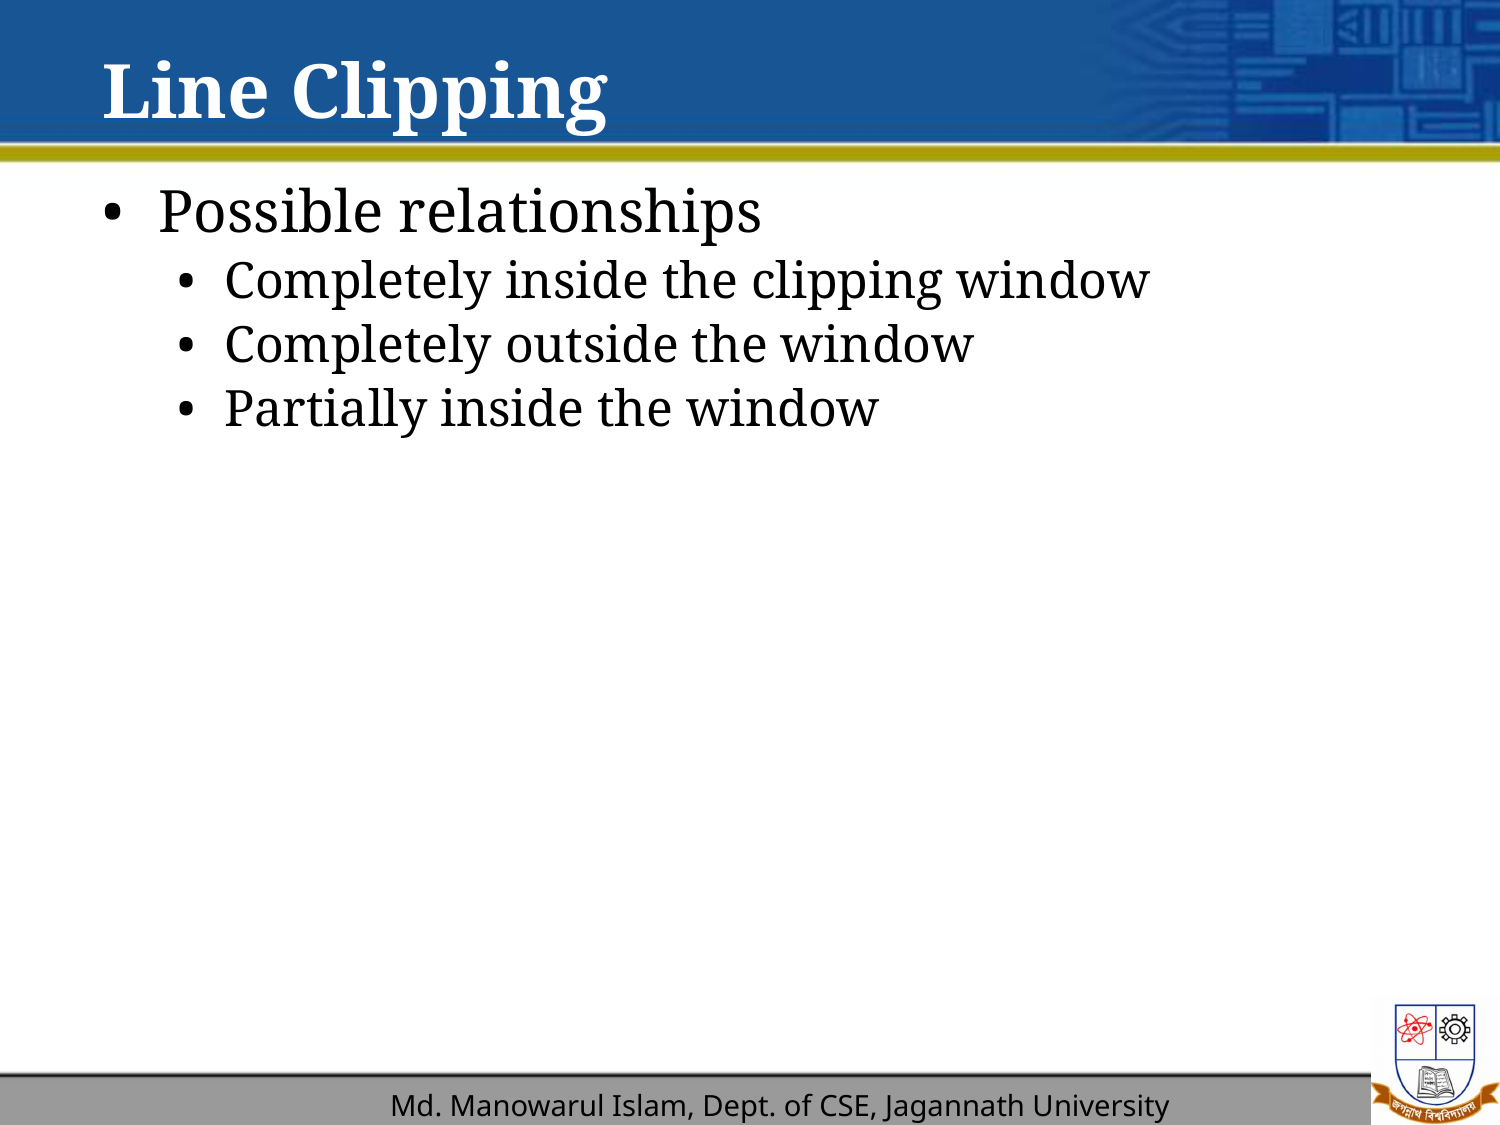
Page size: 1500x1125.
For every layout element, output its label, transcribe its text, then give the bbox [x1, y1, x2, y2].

list Possible relationships Completely inside the clipping window Completely outside the window Partially inside the window [87, 174, 1404, 457]
title Line Clipping [87, 26, 1403, 150]
picture [0, 0, 1500, 1125]
